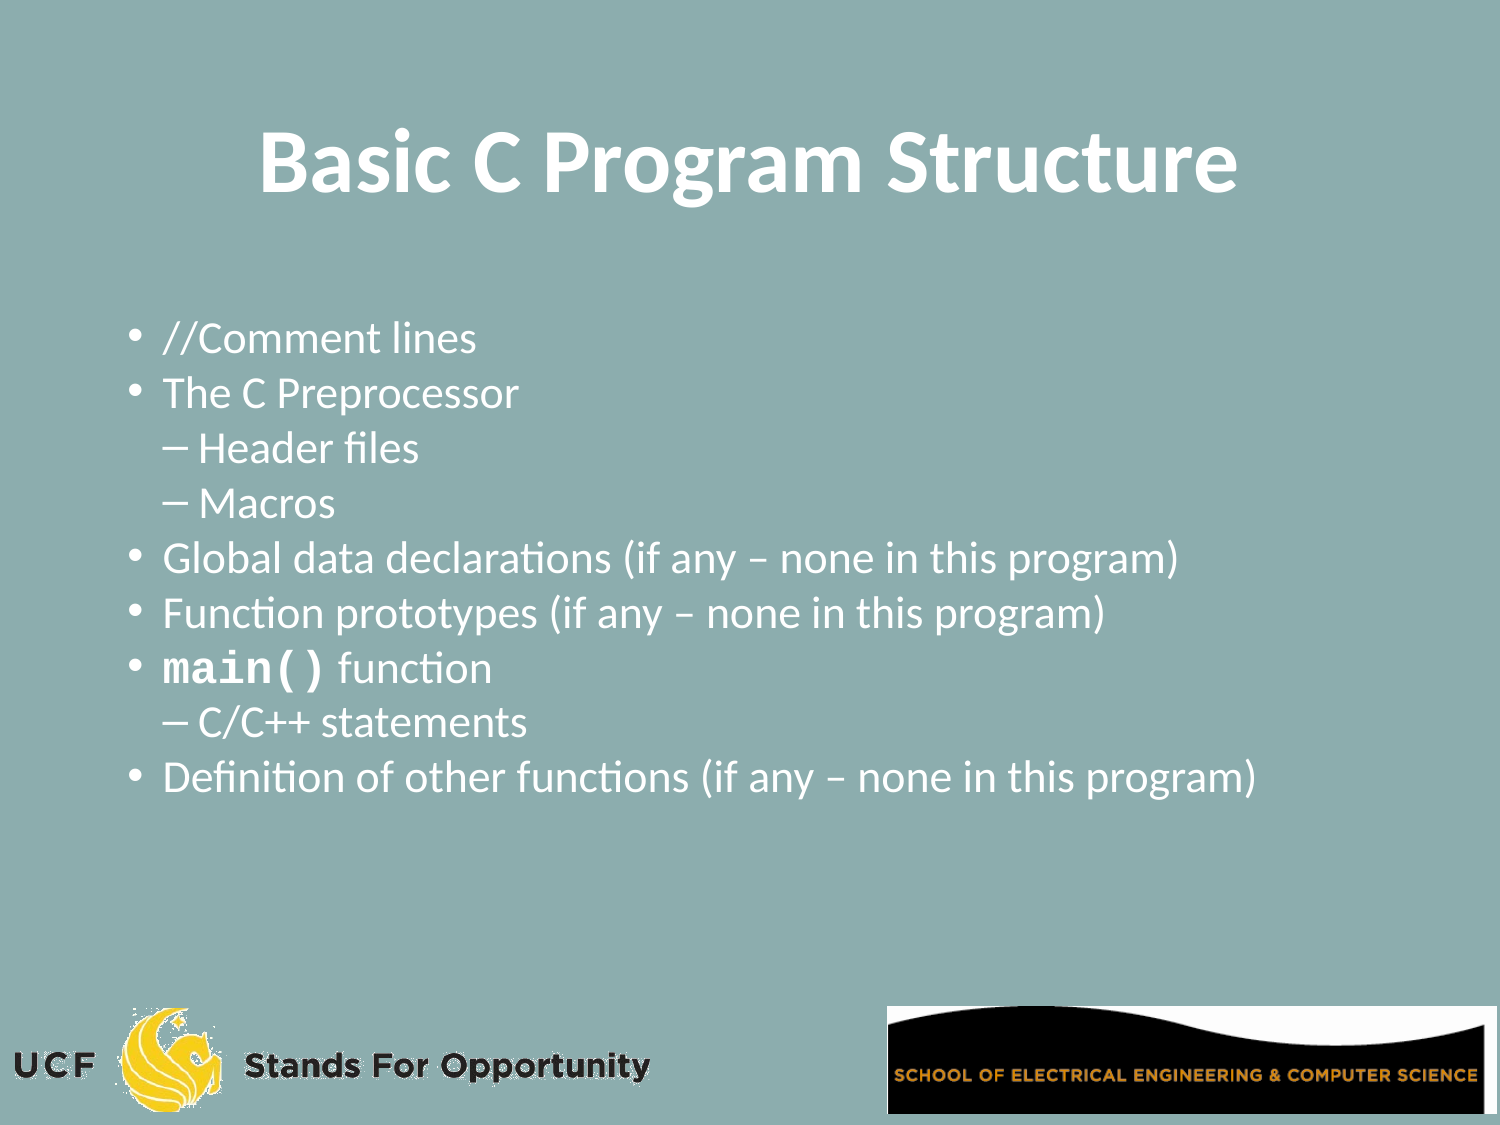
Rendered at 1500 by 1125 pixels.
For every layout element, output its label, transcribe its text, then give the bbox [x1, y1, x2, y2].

picture [887, 1006, 1497, 1114]
text_box //Comment lines The C Preprocessor Header files Macros Global data declarations (if any – none in this program) Function prototypes (if any – none in this program) main() function C/C++ statements Definition of other functions (if any – none in this program) [112, 299, 1400, 1038]
text_box Basic C Program Structure [112, 62, 1388, 250]
picture [15, 1008, 650, 1112]
